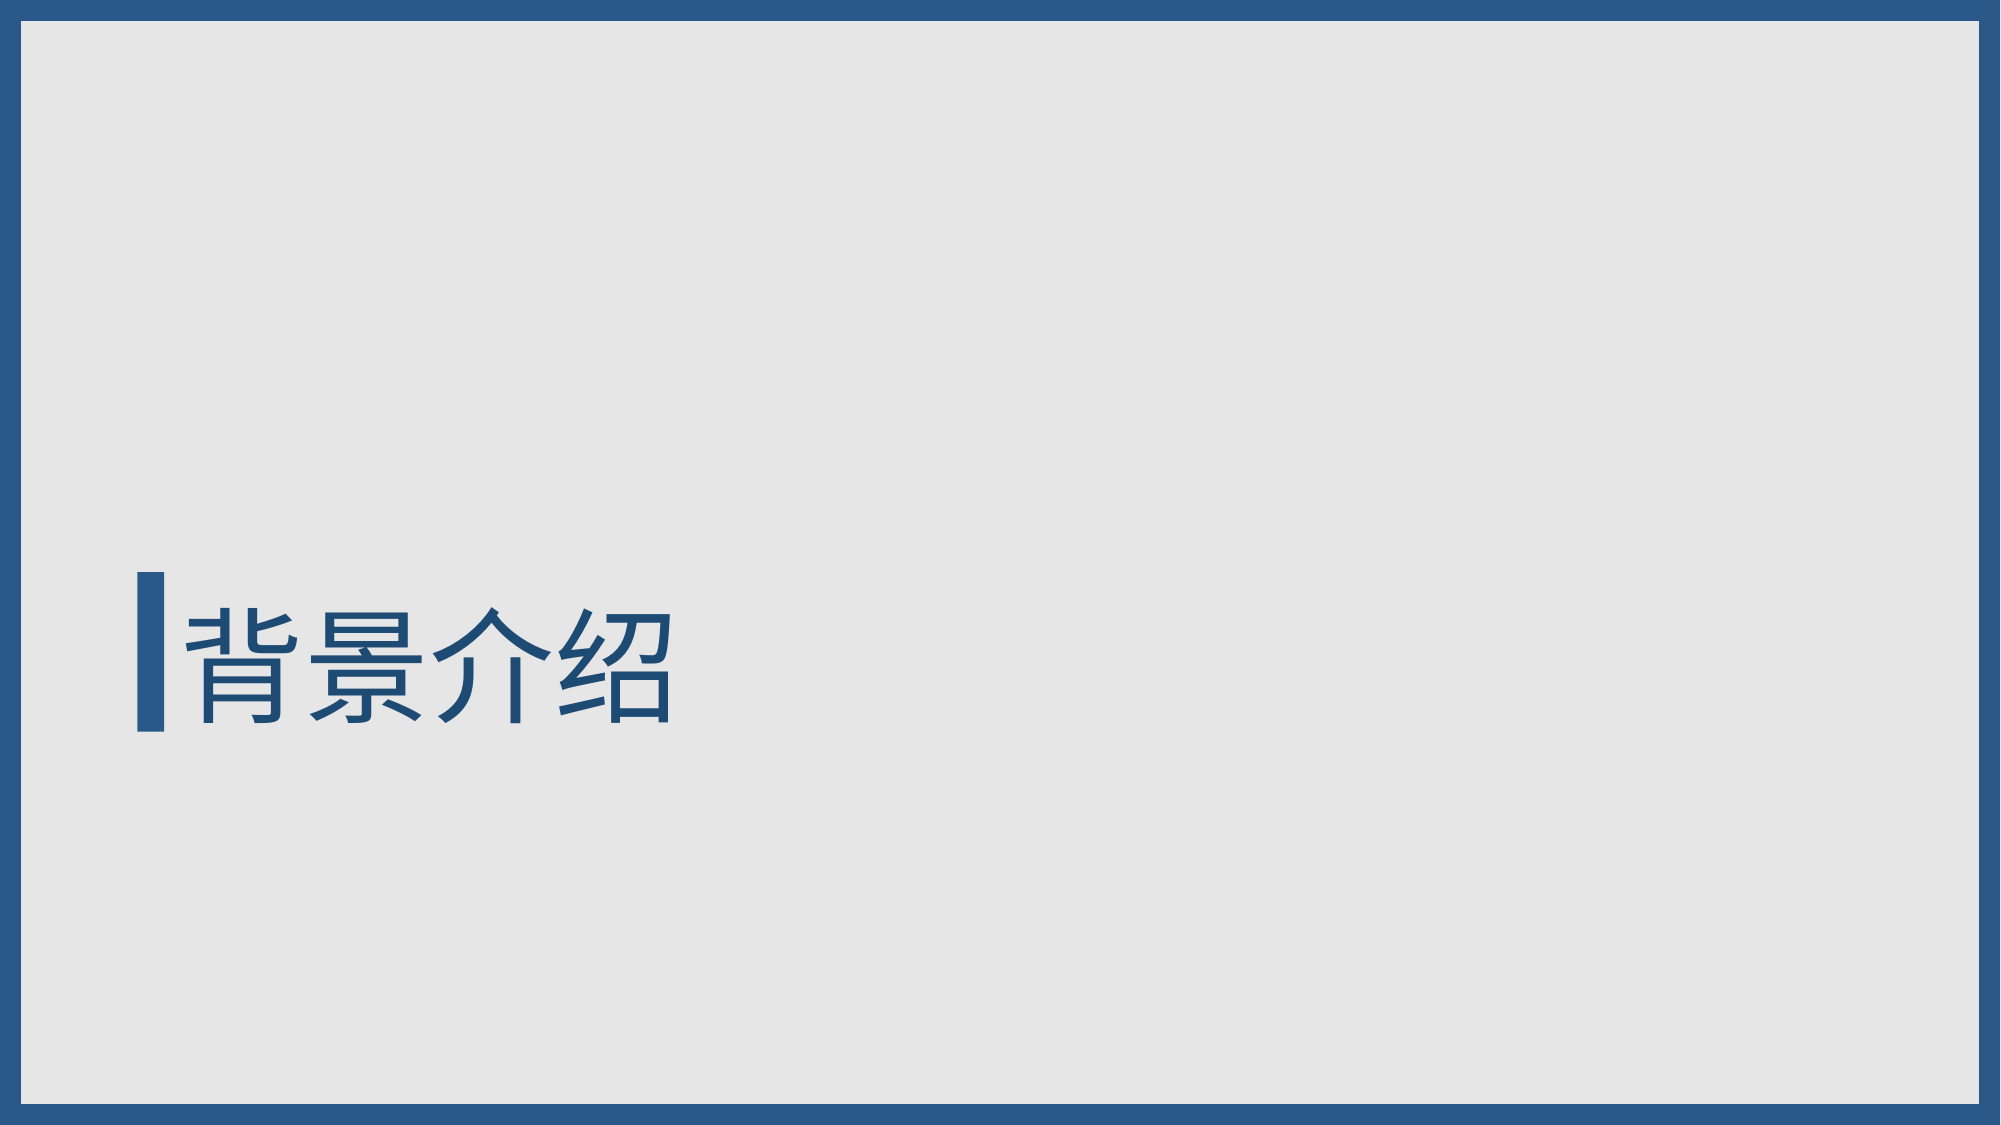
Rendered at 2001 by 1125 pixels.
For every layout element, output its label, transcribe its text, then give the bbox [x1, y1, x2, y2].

title 背景介绍 [164, 280, 1862, 749]
